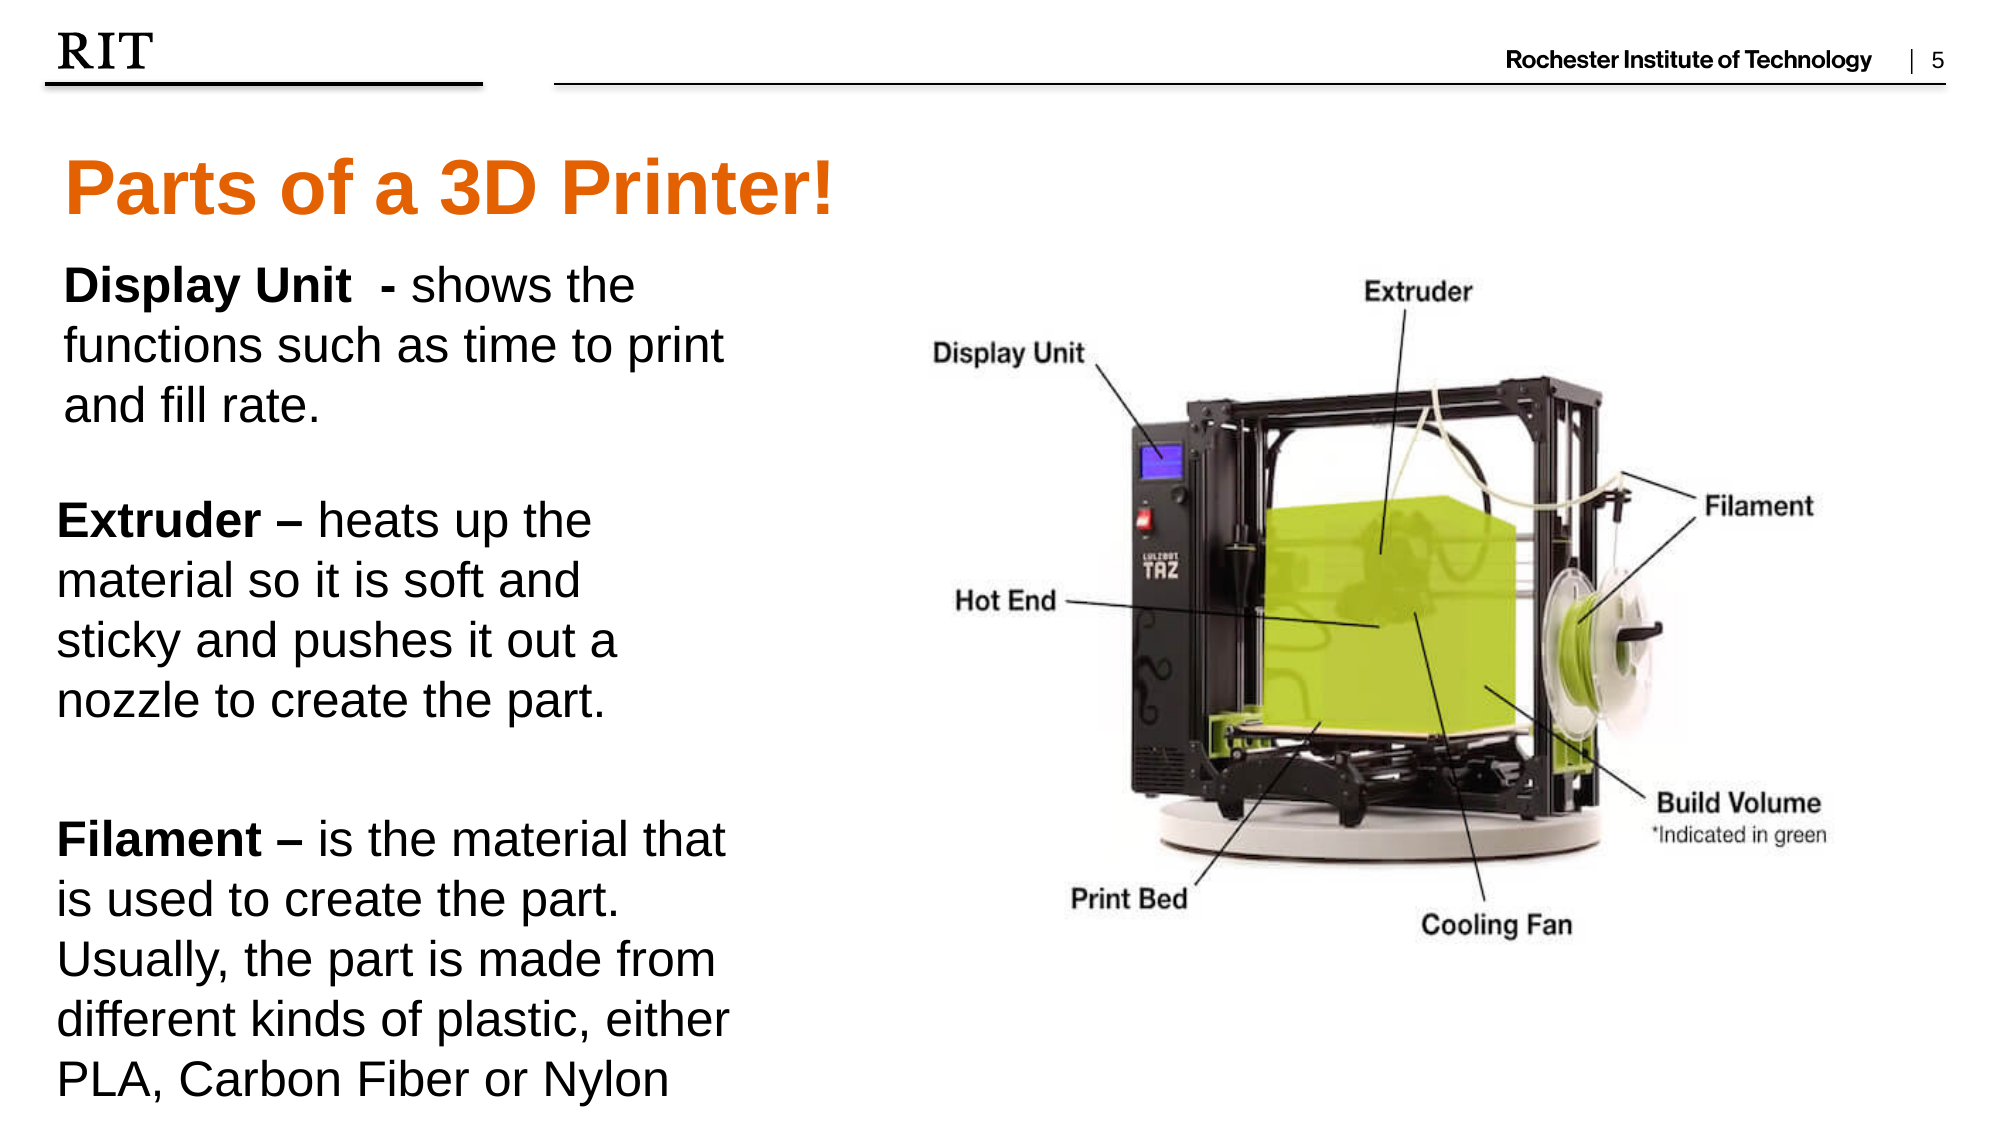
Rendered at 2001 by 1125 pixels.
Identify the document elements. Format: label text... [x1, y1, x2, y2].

text_box Extruder – heats up the material so it is soft and sticky and pushes it out a nozzle to create the part. [41, 480, 724, 736]
picture [53, 24, 156, 77]
text_box Display Unit - shows the functions such as time to print and fill rate. [48, 244, 812, 440]
list Parts of a 3D Printer! [49, 129, 1951, 244]
text_box Filament – is the material that is used to create the part. Usually, the part is made from different kinds of plastic, either PLA, Carbon Fiber or Nylon [41, 799, 786, 1114]
picture [826, 253, 1959, 965]
picture [1507, 50, 1872, 72]
